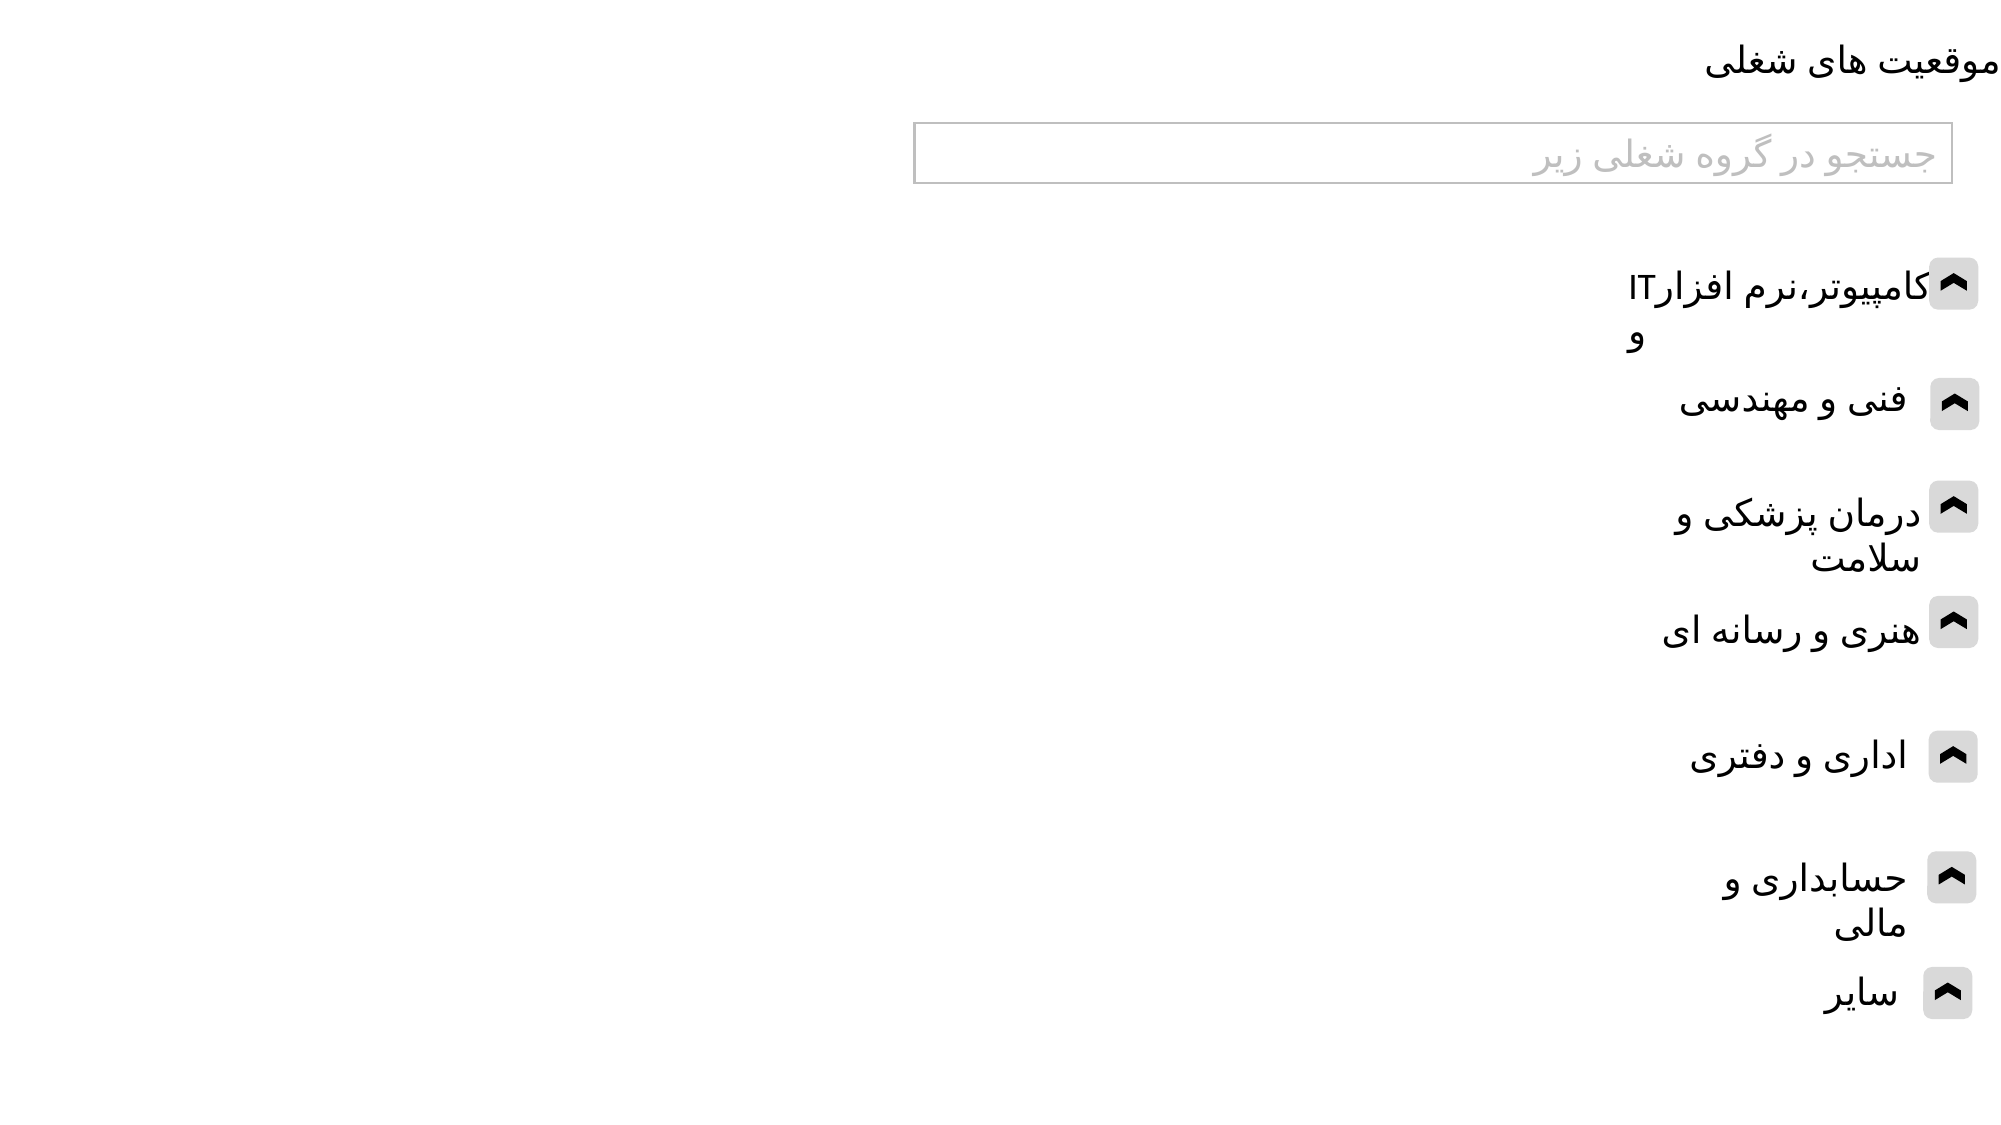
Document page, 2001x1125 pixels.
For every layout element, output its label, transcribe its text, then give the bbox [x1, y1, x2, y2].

text_box جستجو در گروه شغلی زیر [913, 122, 1953, 184]
text_box ITکامپیوتر،نرم افزار و [1613, 254, 1954, 359]
text_box هنری و رسانه ای [1623, 598, 1936, 658]
text_box موقعیت های شغلی [1689, 29, 2000, 89]
text_box درمان پزشکی و سلامت [1540, 481, 1937, 587]
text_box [1930, 481, 1978, 532]
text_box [1931, 378, 1979, 430]
text_box اداری و دفتری [1672, 724, 1923, 784]
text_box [1930, 258, 1978, 309]
text_box حسابداری و مالی [1630, 846, 1923, 952]
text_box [1929, 731, 1977, 782]
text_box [1930, 596, 1978, 647]
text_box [1924, 967, 1972, 1019]
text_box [1928, 852, 1976, 903]
text_box سایر [1810, 960, 1936, 1021]
text_box فنی و مهندسی [1637, 366, 1923, 427]
